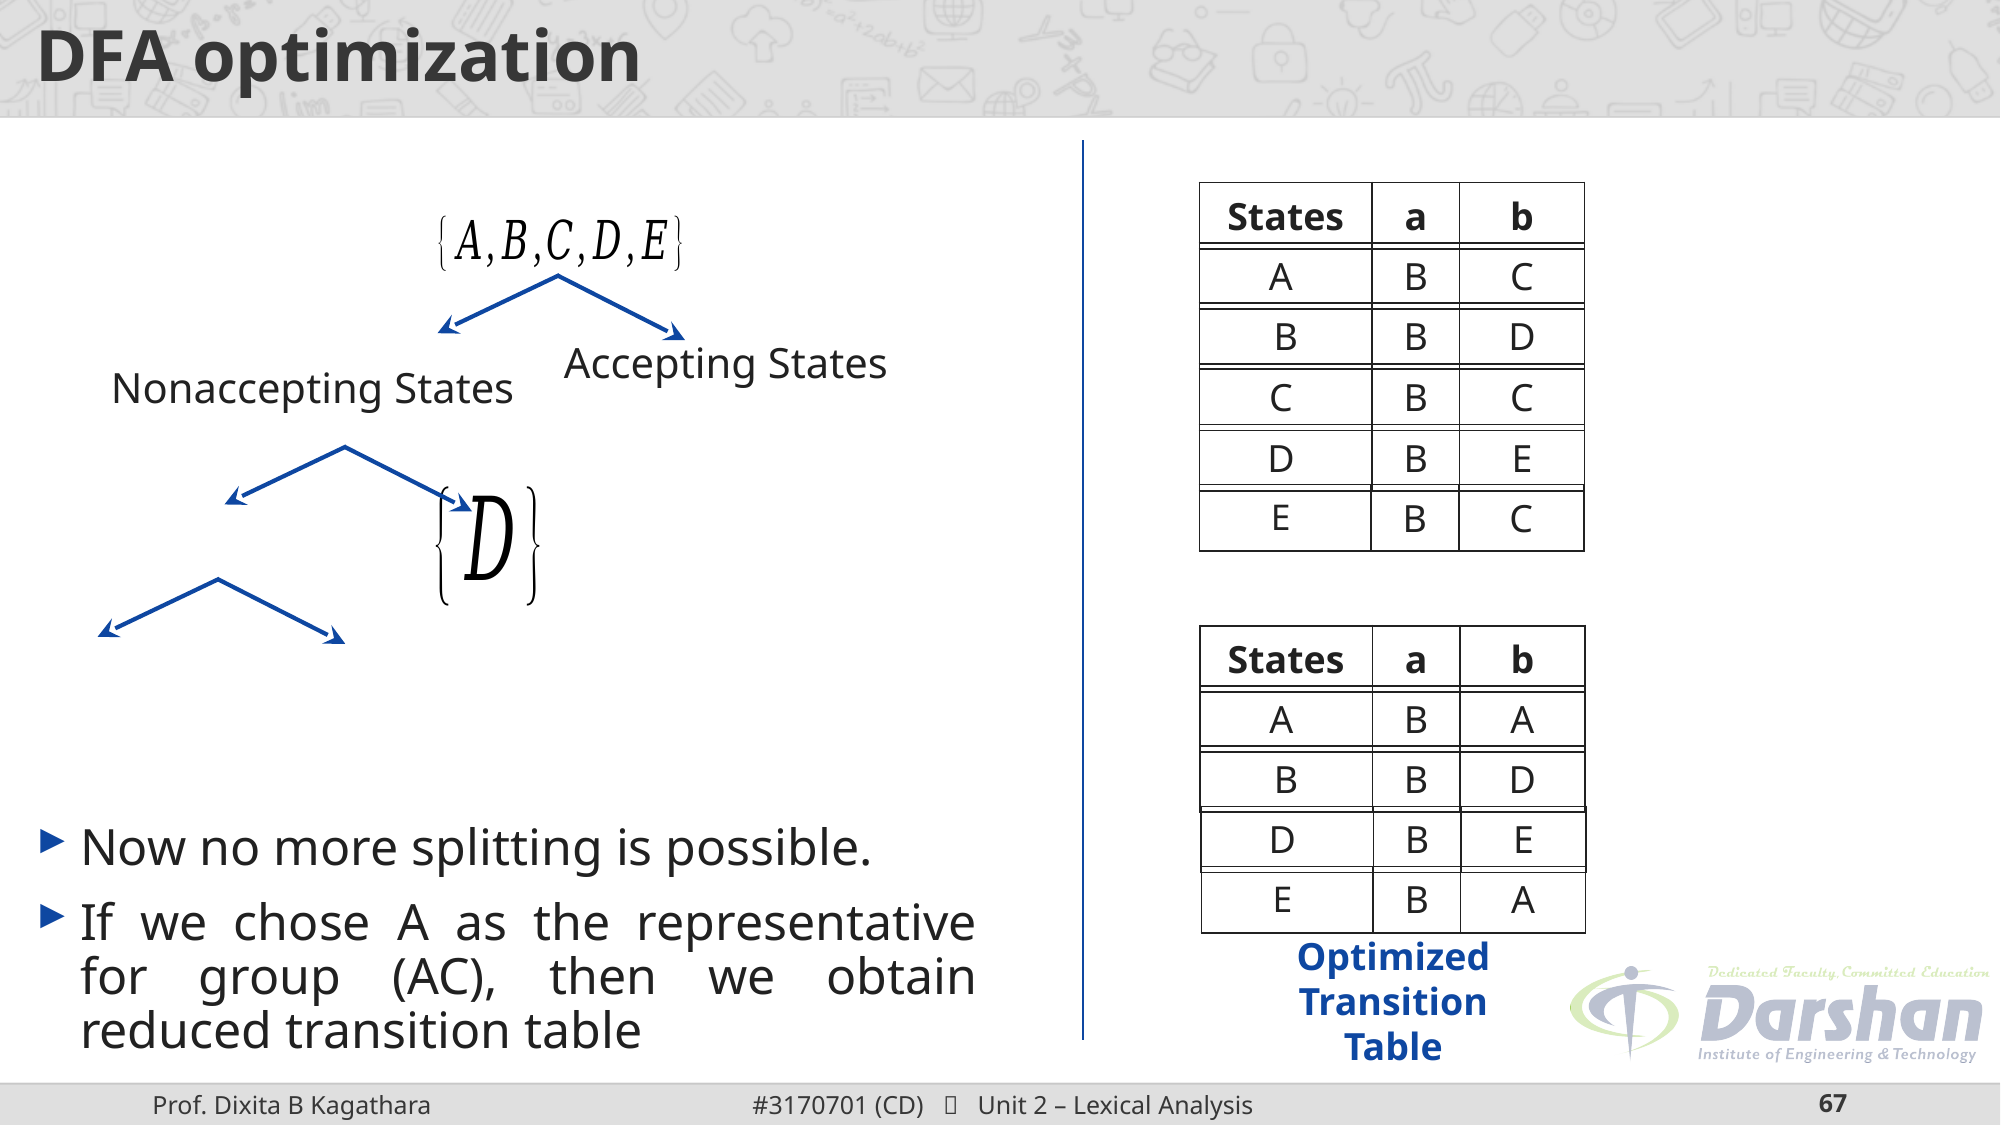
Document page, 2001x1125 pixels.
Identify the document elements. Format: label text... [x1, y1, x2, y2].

table_header B [1373, 304, 1459, 363]
table_header E [1462, 807, 1585, 866]
table_header a [1373, 627, 1459, 691]
table_header A [1461, 867, 1585, 932]
table_header B [1373, 747, 1459, 806]
text_box Optimized Transition Table [1237, 925, 1550, 1076]
table_header C [1460, 365, 1584, 424]
table_header E [1200, 485, 1370, 550]
table_header D [1461, 747, 1584, 806]
table_header B [1373, 425, 1459, 484]
table_header B [1374, 867, 1460, 925]
table_header A [1461, 693, 1584, 745]
table_header D [1200, 425, 1371, 484]
table_header D [1202, 807, 1373, 866]
table_header B [1373, 365, 1459, 424]
table_header a [1373, 183, 1459, 248]
table_header D [1460, 304, 1584, 363]
table_header States [1200, 183, 1371, 248]
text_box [217, 578, 346, 644]
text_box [437, 274, 560, 334]
table_header B [1374, 807, 1460, 866]
table_header B [1373, 250, 1459, 302]
table_header States [1201, 627, 1372, 691]
table_header C [1200, 365, 1371, 424]
table_header B [1200, 304, 1371, 363]
list Now no more splitting is possible. If we chose A as the representative for group (AC), then we obtain reduced transition table [21, 815, 993, 1059]
table_header A [1201, 693, 1372, 745]
table_header b [1460, 183, 1584, 248]
table_header b [1461, 627, 1584, 691]
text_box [556, 275, 686, 341]
table_header C [1460, 250, 1584, 302]
table_header B [1373, 693, 1459, 745]
table_header C [1460, 485, 1583, 550]
table_header E [1202, 867, 1372, 932]
table_header A [1200, 250, 1371, 302]
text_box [224, 446, 343, 505]
table_header B [1372, 485, 1458, 550]
text_box 2 [1570, 966, 1990, 1063]
title DFA optimization [0, 0, 2000, 117]
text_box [97, 578, 217, 637]
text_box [343, 446, 473, 512]
table_header E [1460, 425, 1584, 484]
table_header B [1201, 747, 1372, 806]
